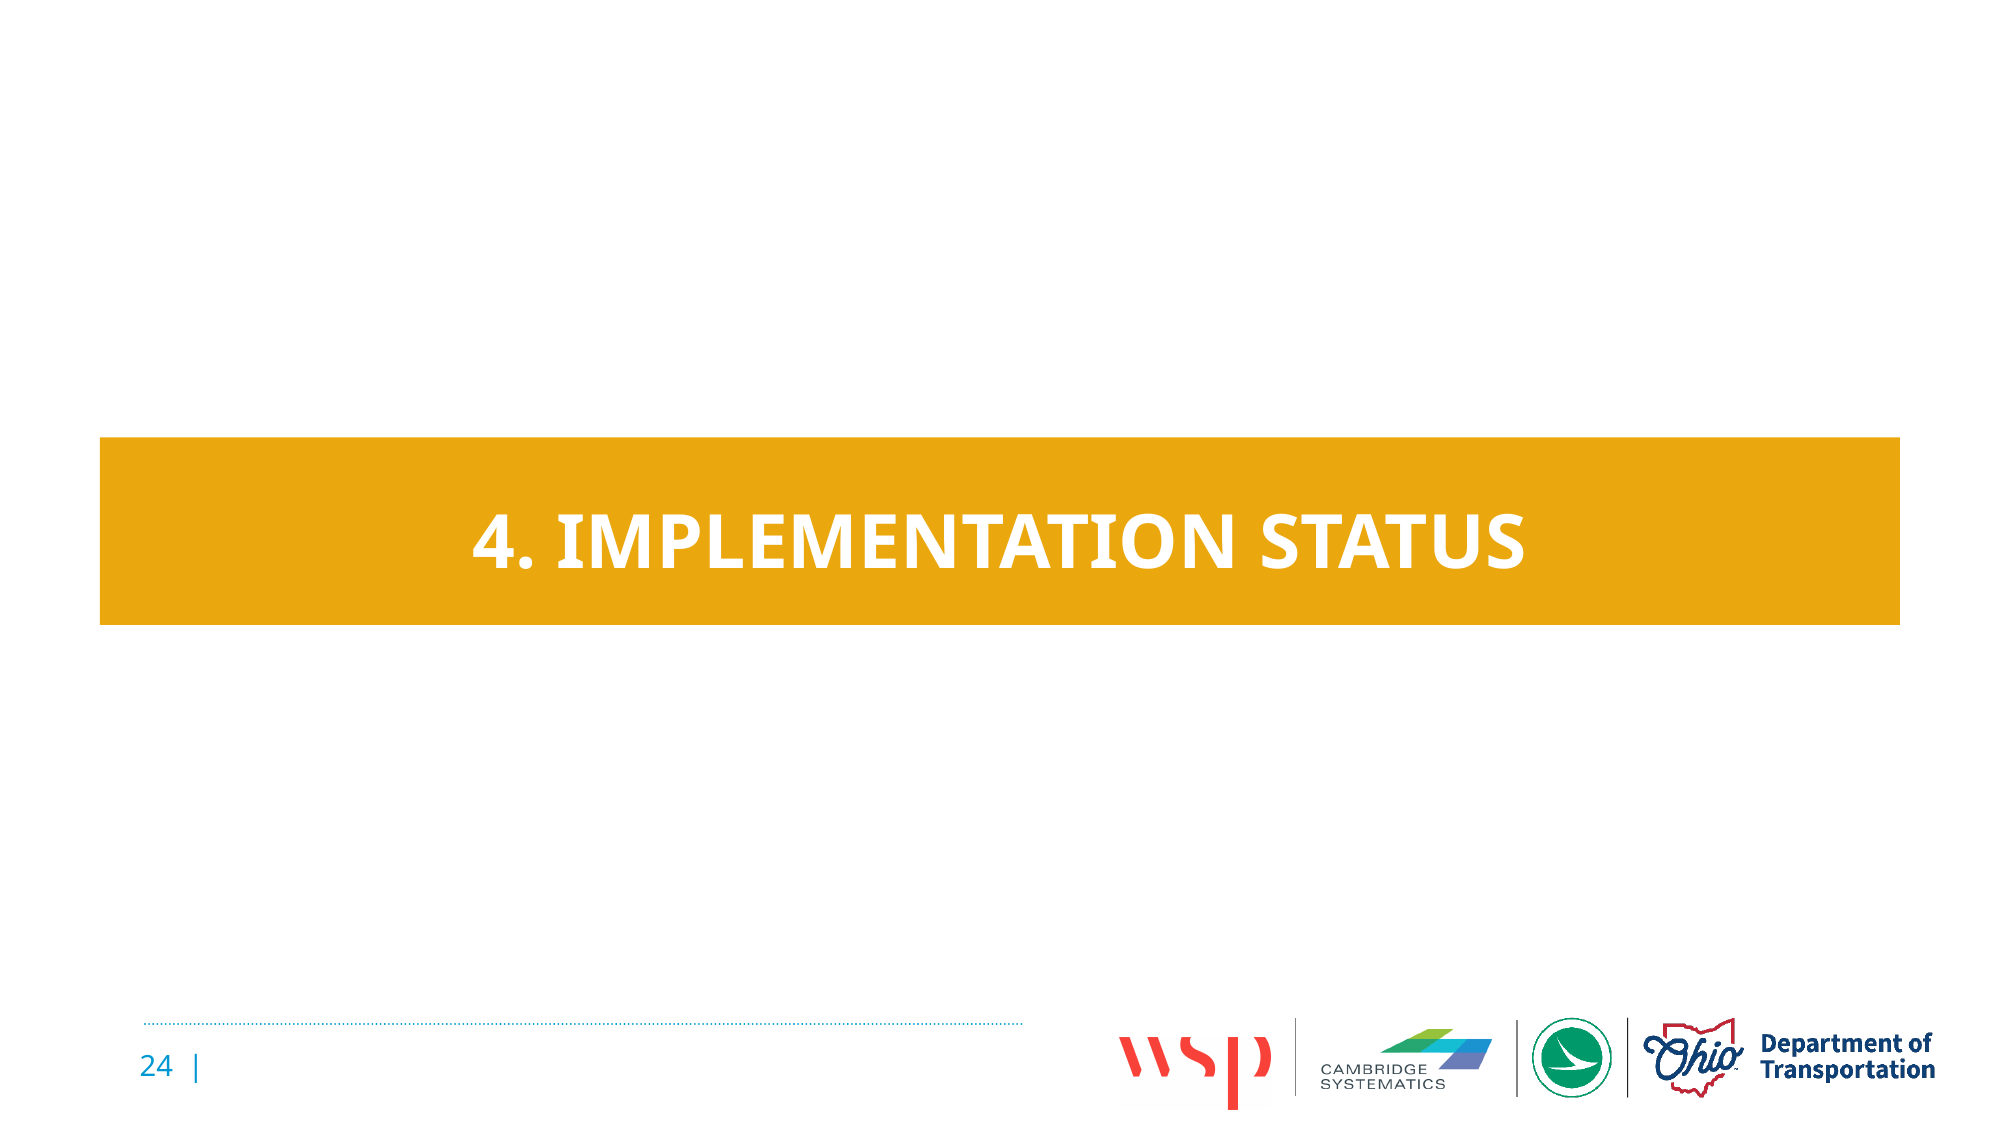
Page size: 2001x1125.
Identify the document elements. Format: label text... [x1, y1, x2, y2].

picture [1119, 1037, 1271, 1110]
picture [1321, 1029, 1492, 1089]
title 4. Implementation Status [99, 437, 1901, 626]
picture [1516, 1002, 1950, 1113]
